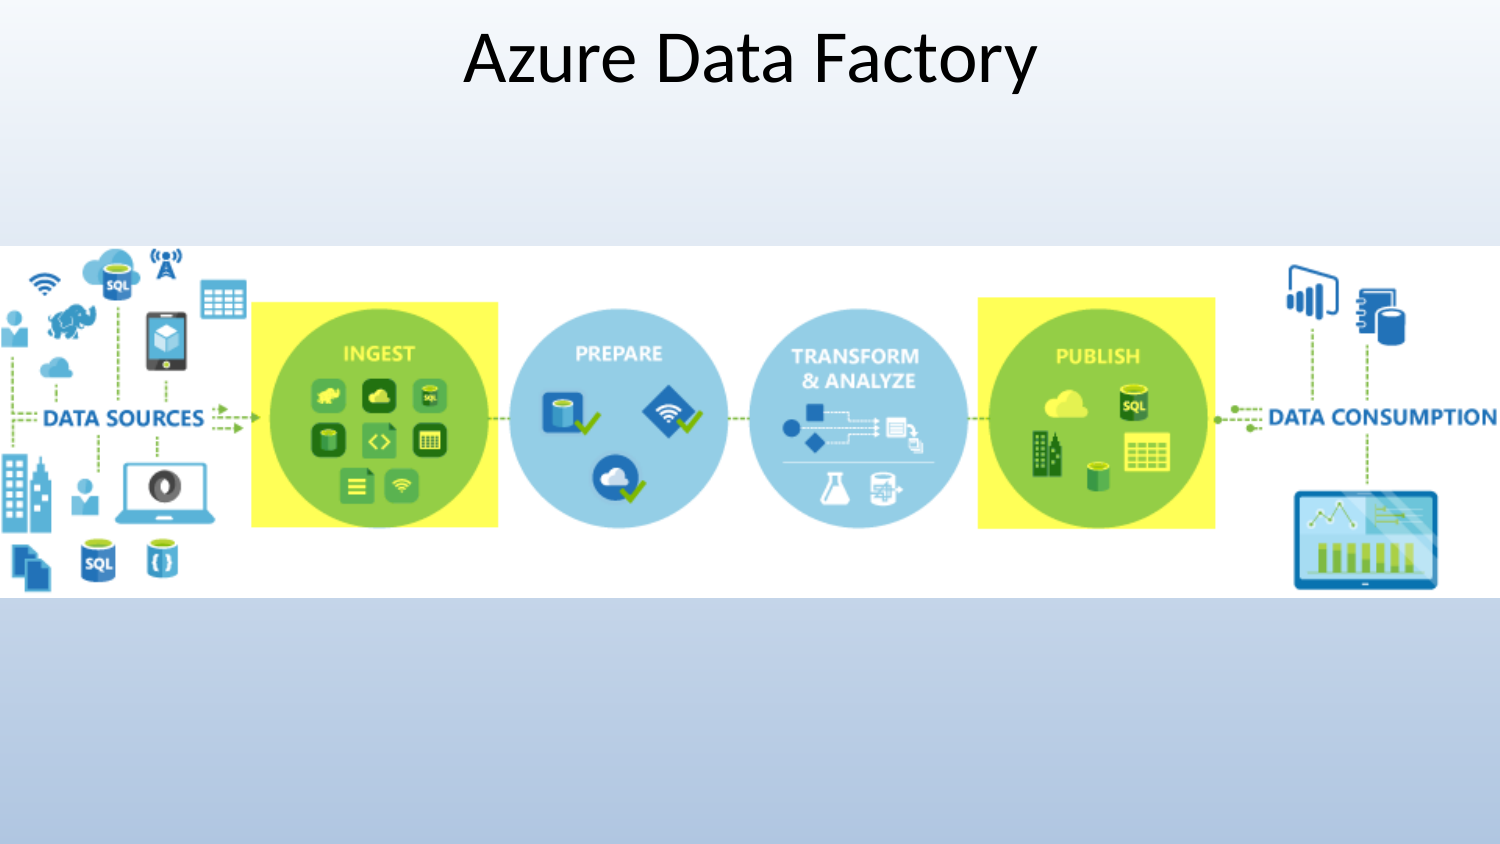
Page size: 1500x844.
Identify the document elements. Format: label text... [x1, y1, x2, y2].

title Azure Data Factory [132, 0, 1371, 92]
picture [0, 245, 1500, 598]
